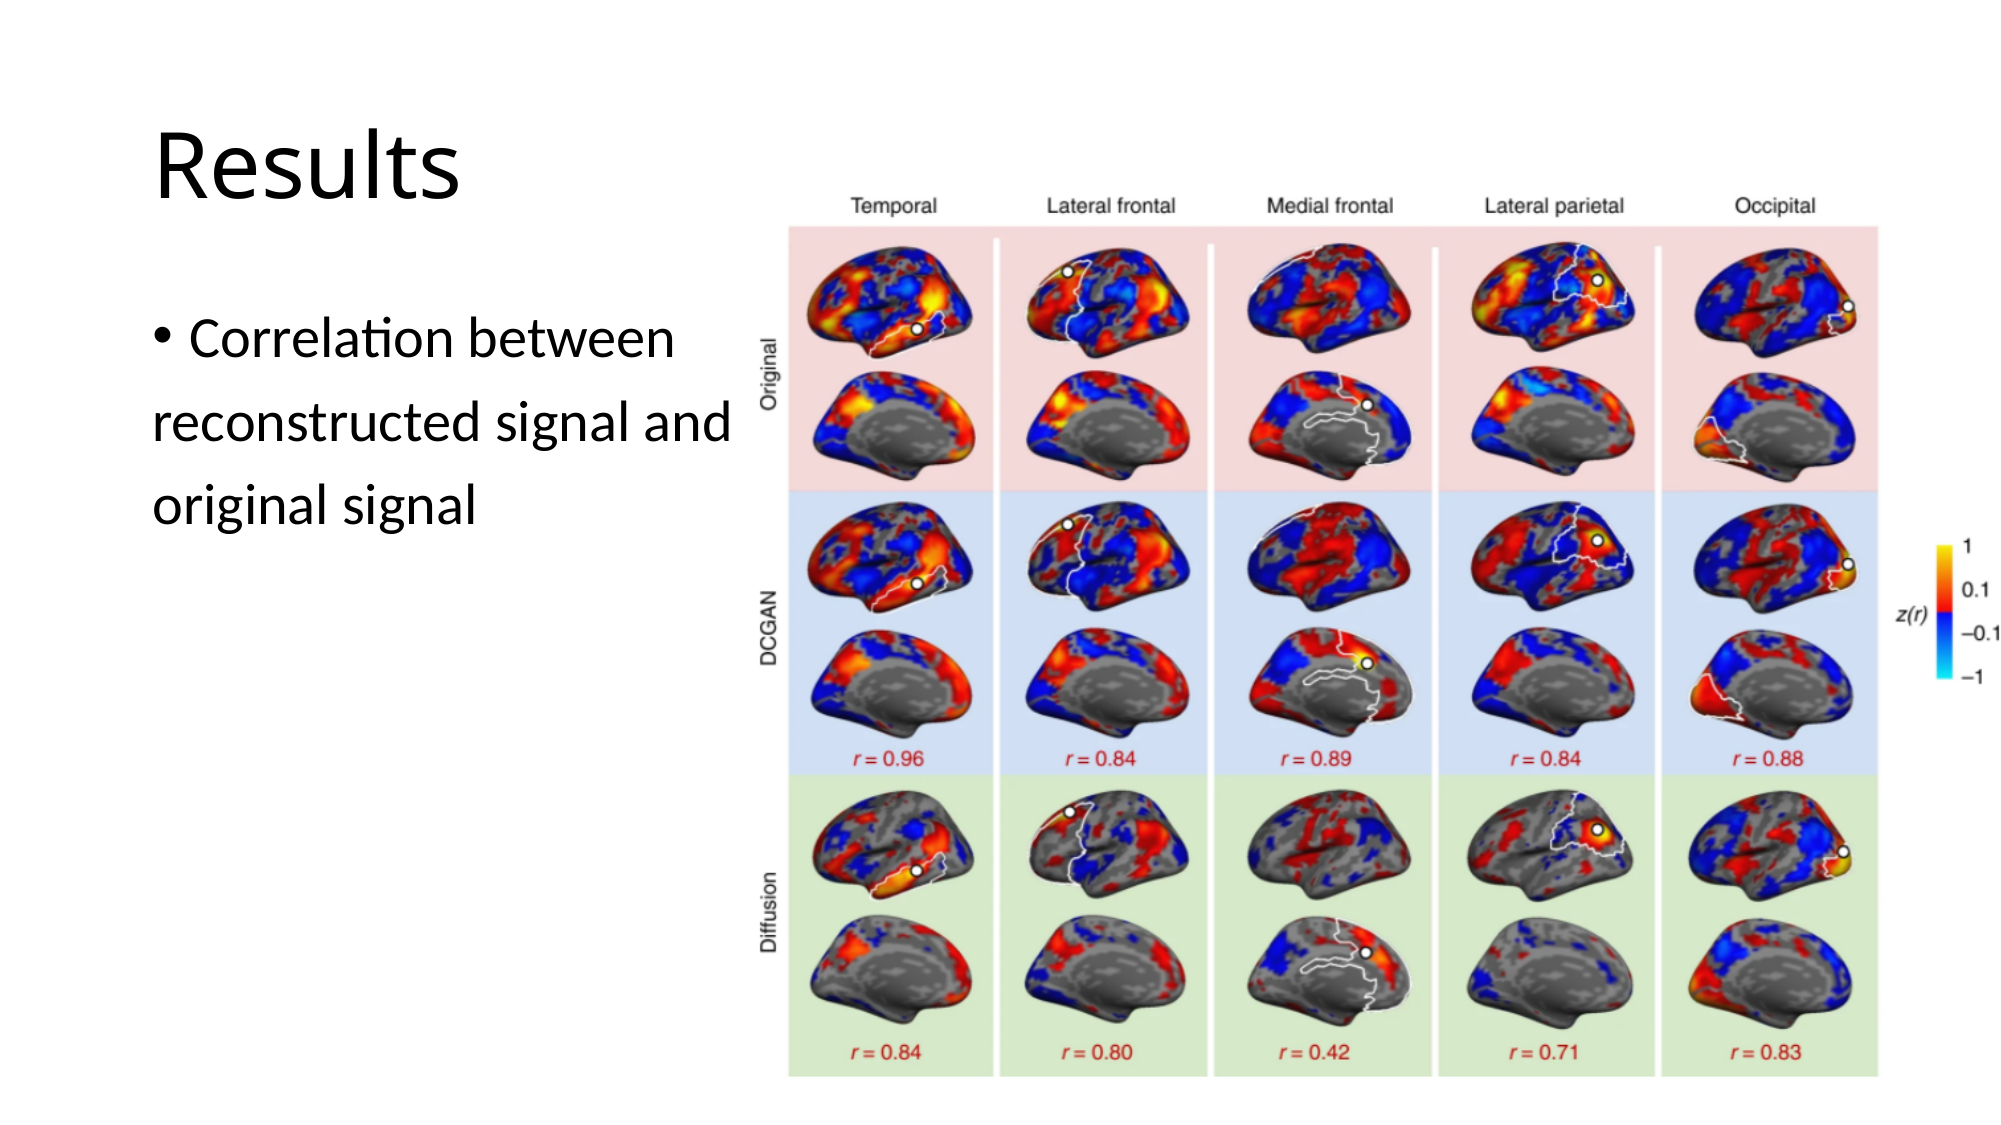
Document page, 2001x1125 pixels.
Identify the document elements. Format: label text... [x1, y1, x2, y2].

title Results [137, 59, 1863, 278]
picture [743, 168, 2000, 1090]
list Correlation between reconstructed signal and original signal [137, 299, 743, 1014]
